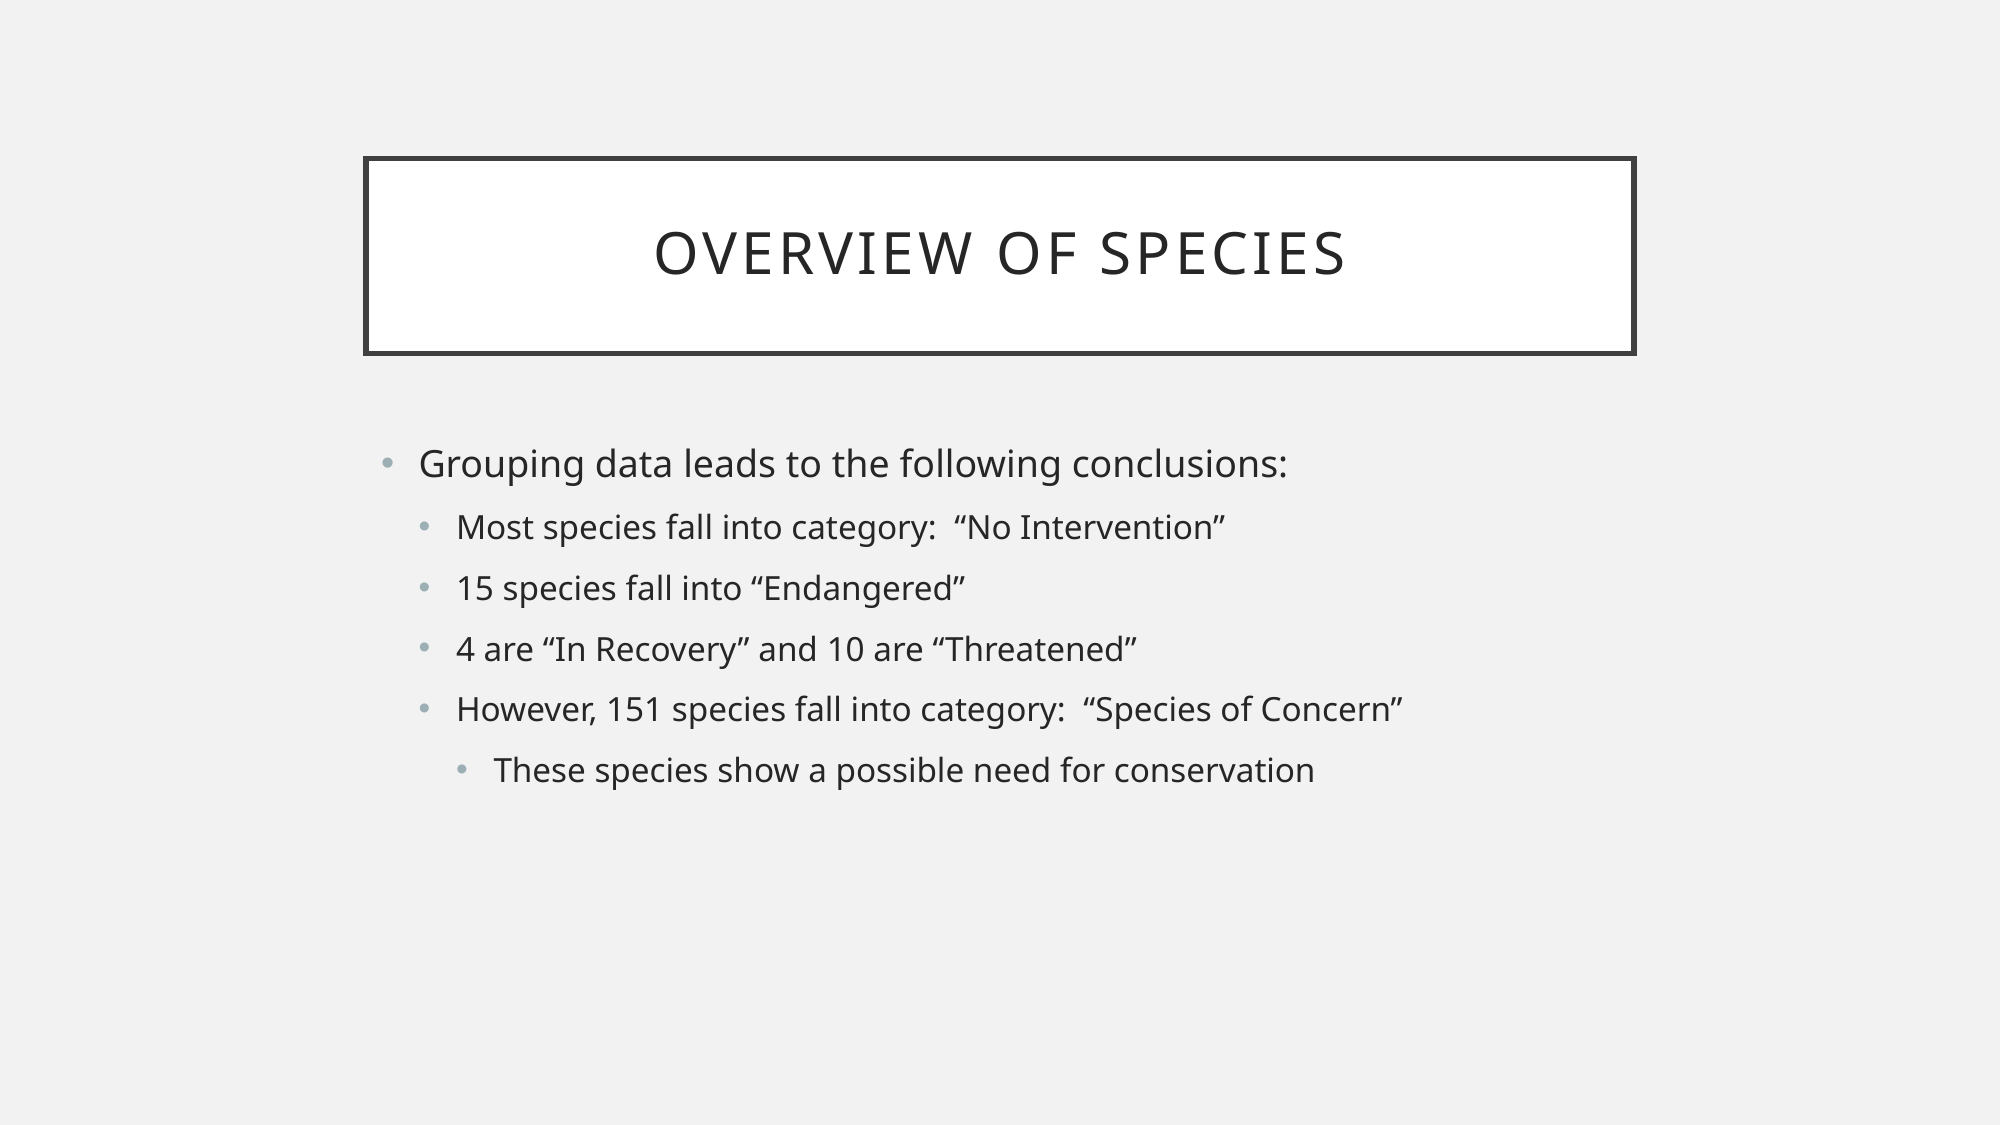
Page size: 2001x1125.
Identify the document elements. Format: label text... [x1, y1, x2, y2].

list Grouping data leads to the following conclusions: Most species fall into category: “No Intervention” 15 species fall into “Endangered” 4 are “In Recovery” and 10 are “Threatened” However, 151 species fall into category: “Species of Concern” These species show a possible need for conservation [366, 432, 1634, 942]
title Overview of species [363, 156, 1637, 356]
